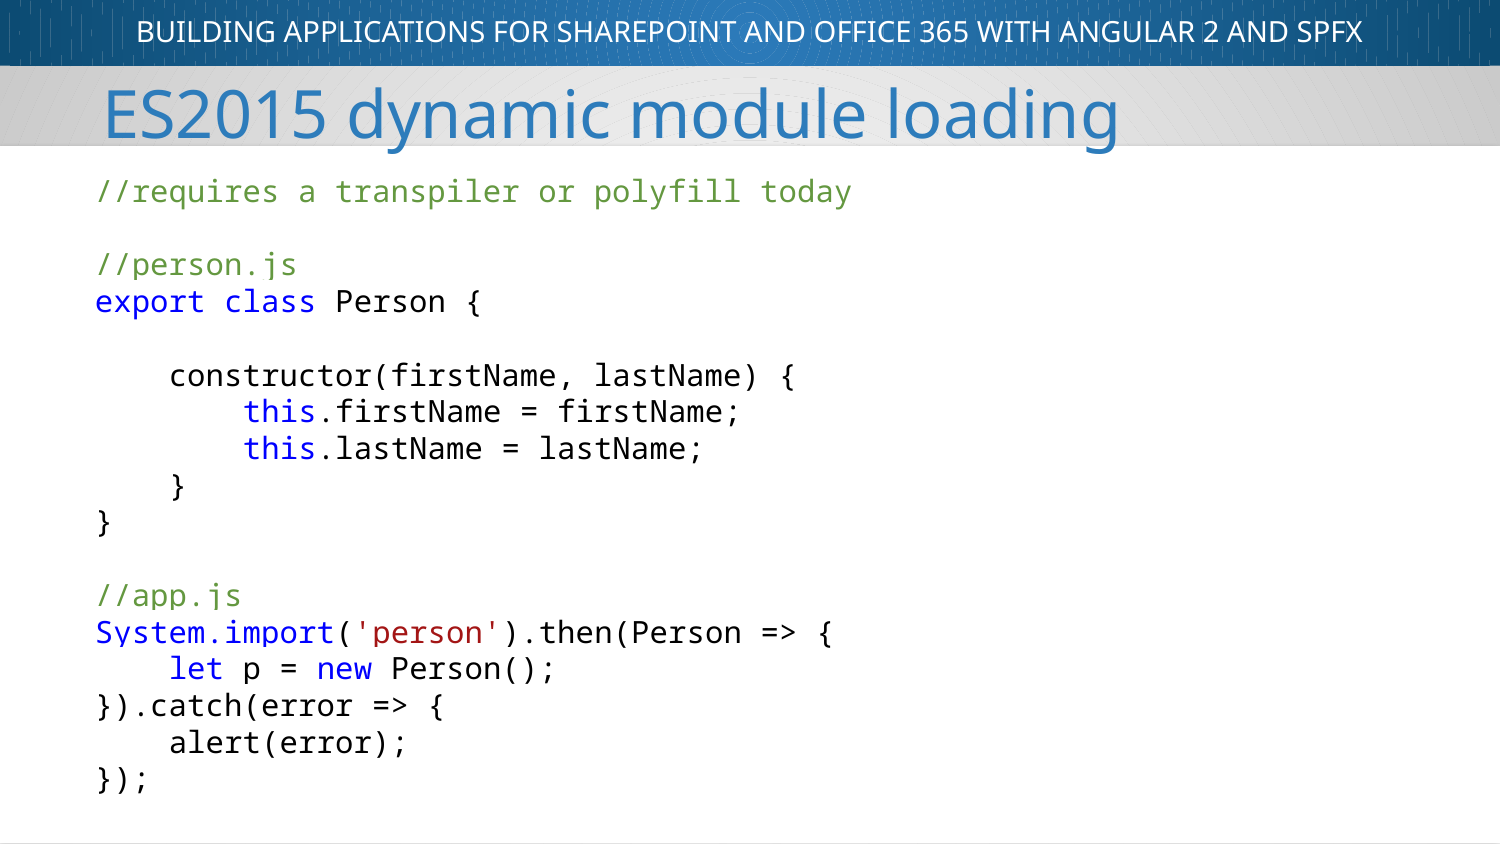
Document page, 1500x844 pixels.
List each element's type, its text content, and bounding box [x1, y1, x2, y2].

text_box ES2015 dynamic module loading [87, 64, 1411, 137]
text_box //requires a transpiler or polyfill today //person.js export class Person { constructor(firstName, lastName) { this.firstName = firstName; this.lastName = lastName; } } //app.js System.import('person').then(Person => { let p = new Person(); }).catch(error => { alert(error); }); [80, 164, 1432, 841]
